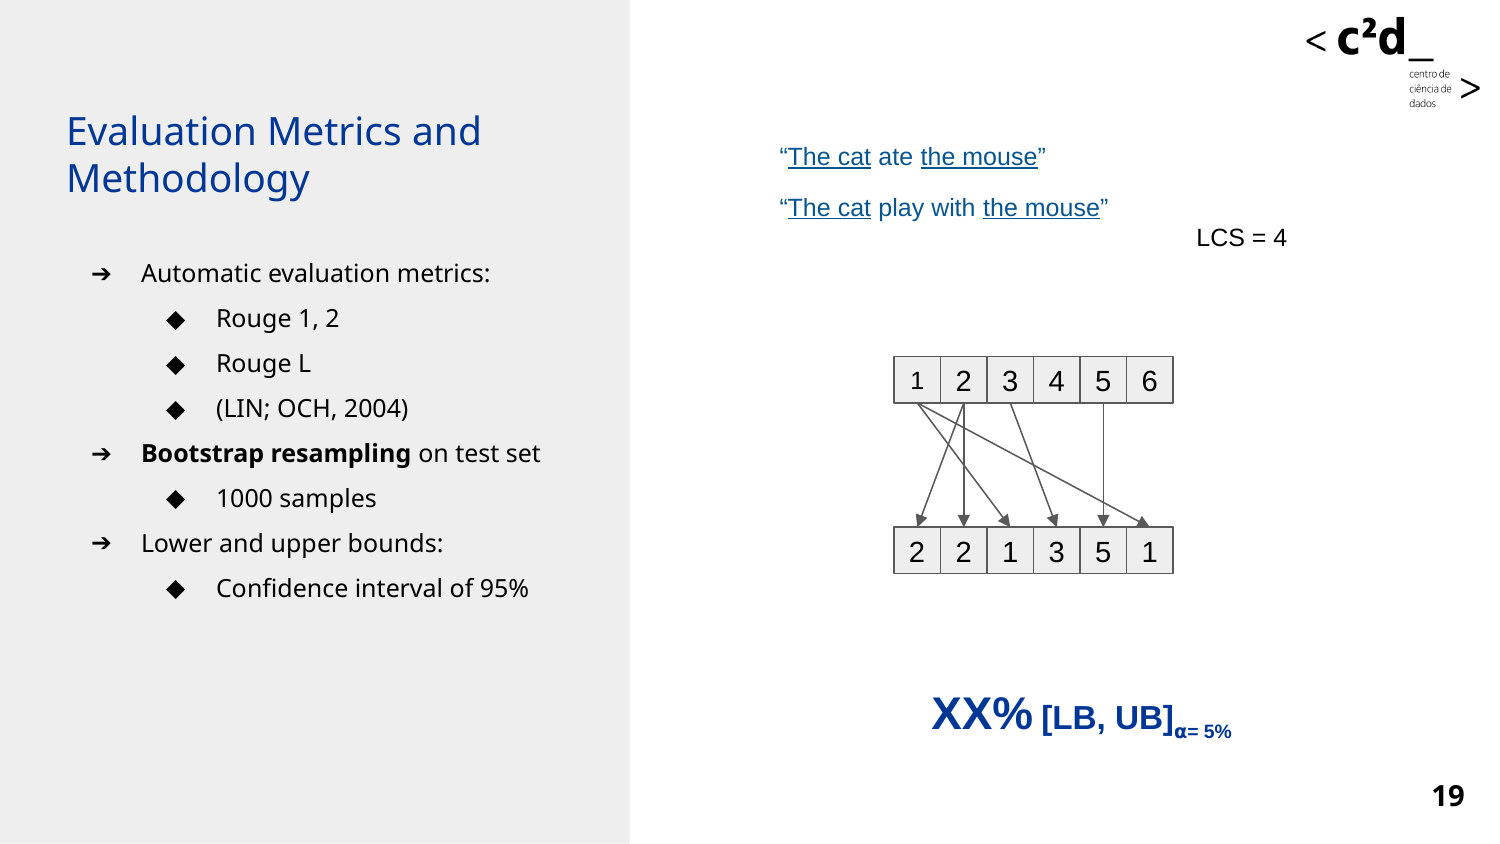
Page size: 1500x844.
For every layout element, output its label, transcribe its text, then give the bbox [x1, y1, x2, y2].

text_box 2 [940, 539, 987, 574]
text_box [1104, 402, 1151, 528]
text_box 1 [894, 356, 940, 403]
slide_number ‹#› [1389, 764, 1480, 830]
list Automatic evaluation metrics: Rouge 1, 2 Rouge L (LIN; OCH, 2004) Bootstrap resampling on test set 1000 samples Lower and upper bounds: Confidence interval of 95% [51, 227, 613, 750]
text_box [1010, 402, 1058, 528]
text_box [917, 402, 963, 528]
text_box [1058, 402, 1103, 528]
text_box 5 [1080, 356, 1126, 401]
text_box 5 [1080, 538, 1126, 574]
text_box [965, 402, 1008, 528]
text_box XX% [LB, UB]𝝰= 5% [906, 669, 1257, 757]
text_box 1 [987, 539, 1033, 574]
text_box 4 [1033, 356, 1080, 401]
title Evaluation Metrics and Methodology [51, 91, 575, 216]
picture [1302, 14, 1480, 109]
text_box “The cat ate the mouse” “The cat play with the mouse” LCS = 4 [764, 125, 1303, 267]
text_box 2 [894, 527, 940, 574]
text_box 2 [940, 356, 987, 400]
text_box 3 [1033, 538, 1080, 574]
text_box 6 [1126, 356, 1174, 403]
text_box 3 [987, 356, 1033, 400]
text_box 1 [1126, 527, 1174, 574]
